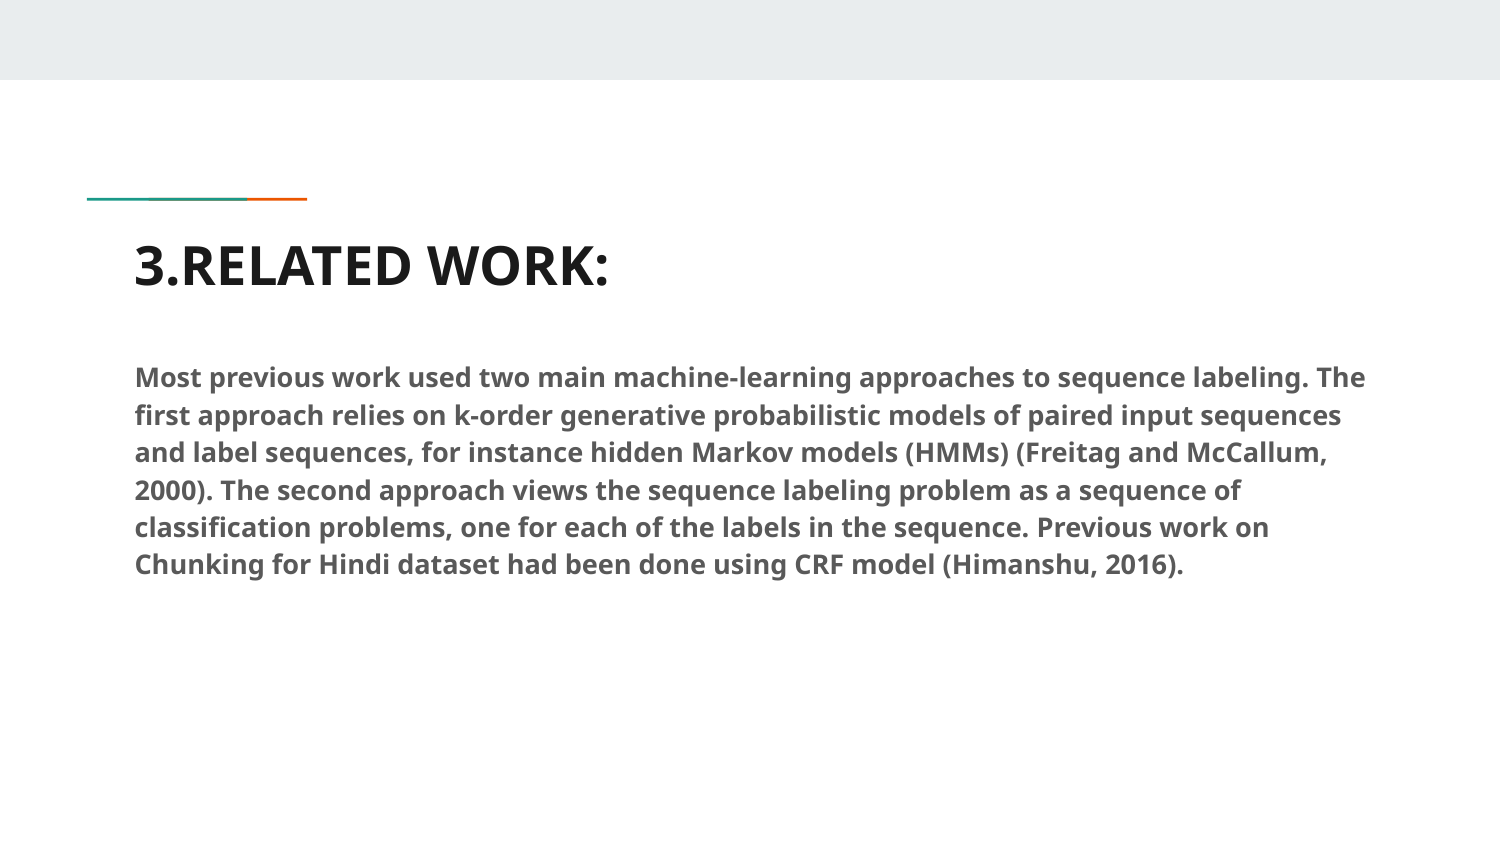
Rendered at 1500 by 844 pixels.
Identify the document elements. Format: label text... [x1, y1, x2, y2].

title 3.RELATED WORK: [119, 216, 1381, 305]
list Most previous work used two main machine-learning approaches to sequence labeling. The first approach relies on k-order generative probabilistic models of paired input sequences and label sequences, for instance hidden Markov models (HMMs) (Freitag and McCallum, 2000). The second approach views the sequence labeling problem as a sequence of classification problems, one for each of the labels in the sequence. Previous work on Chunking for Hindi dataset had been done using CRF model (Himanshu, 2016). [119, 341, 1381, 664]
